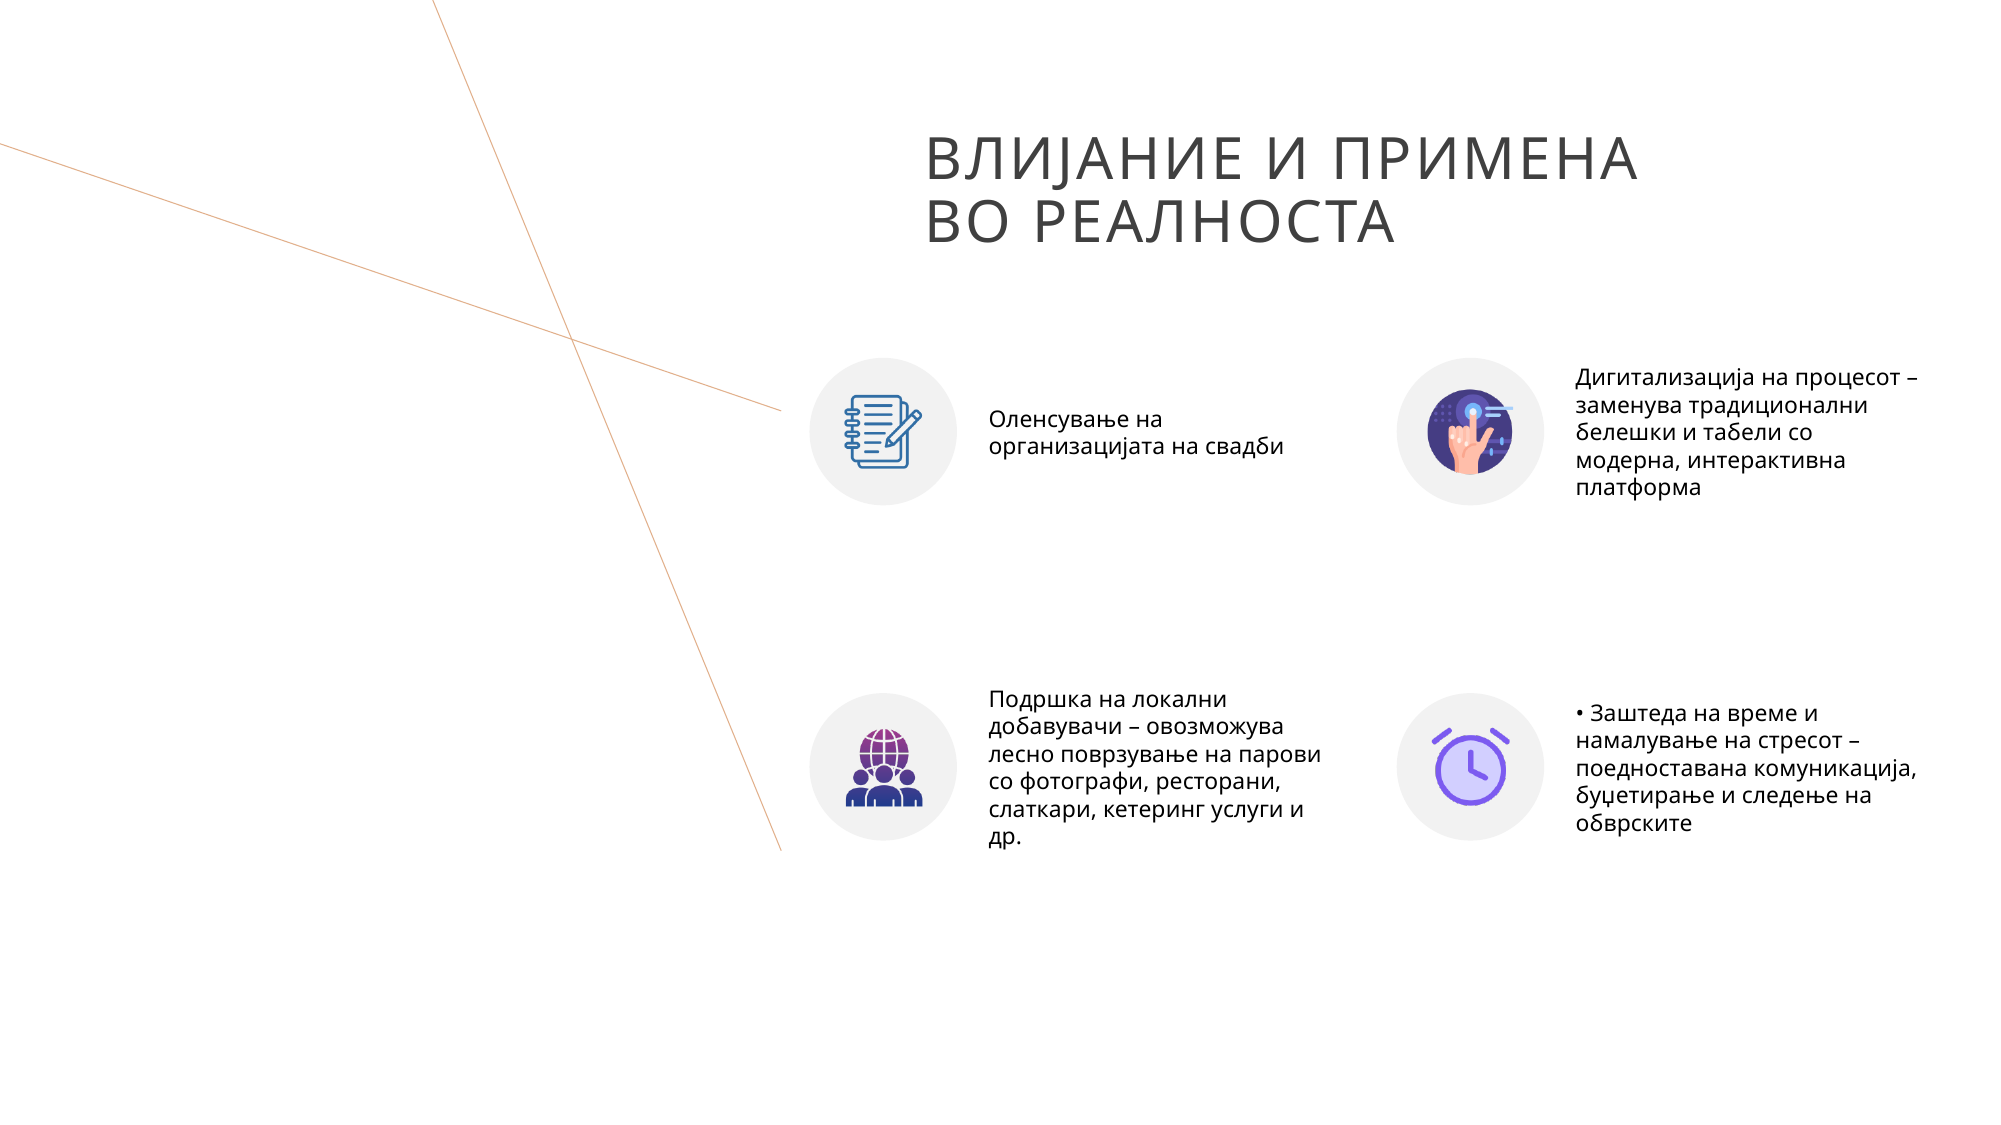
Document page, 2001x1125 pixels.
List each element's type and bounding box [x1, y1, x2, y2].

text_box [795, 46, 1938, 1125]
